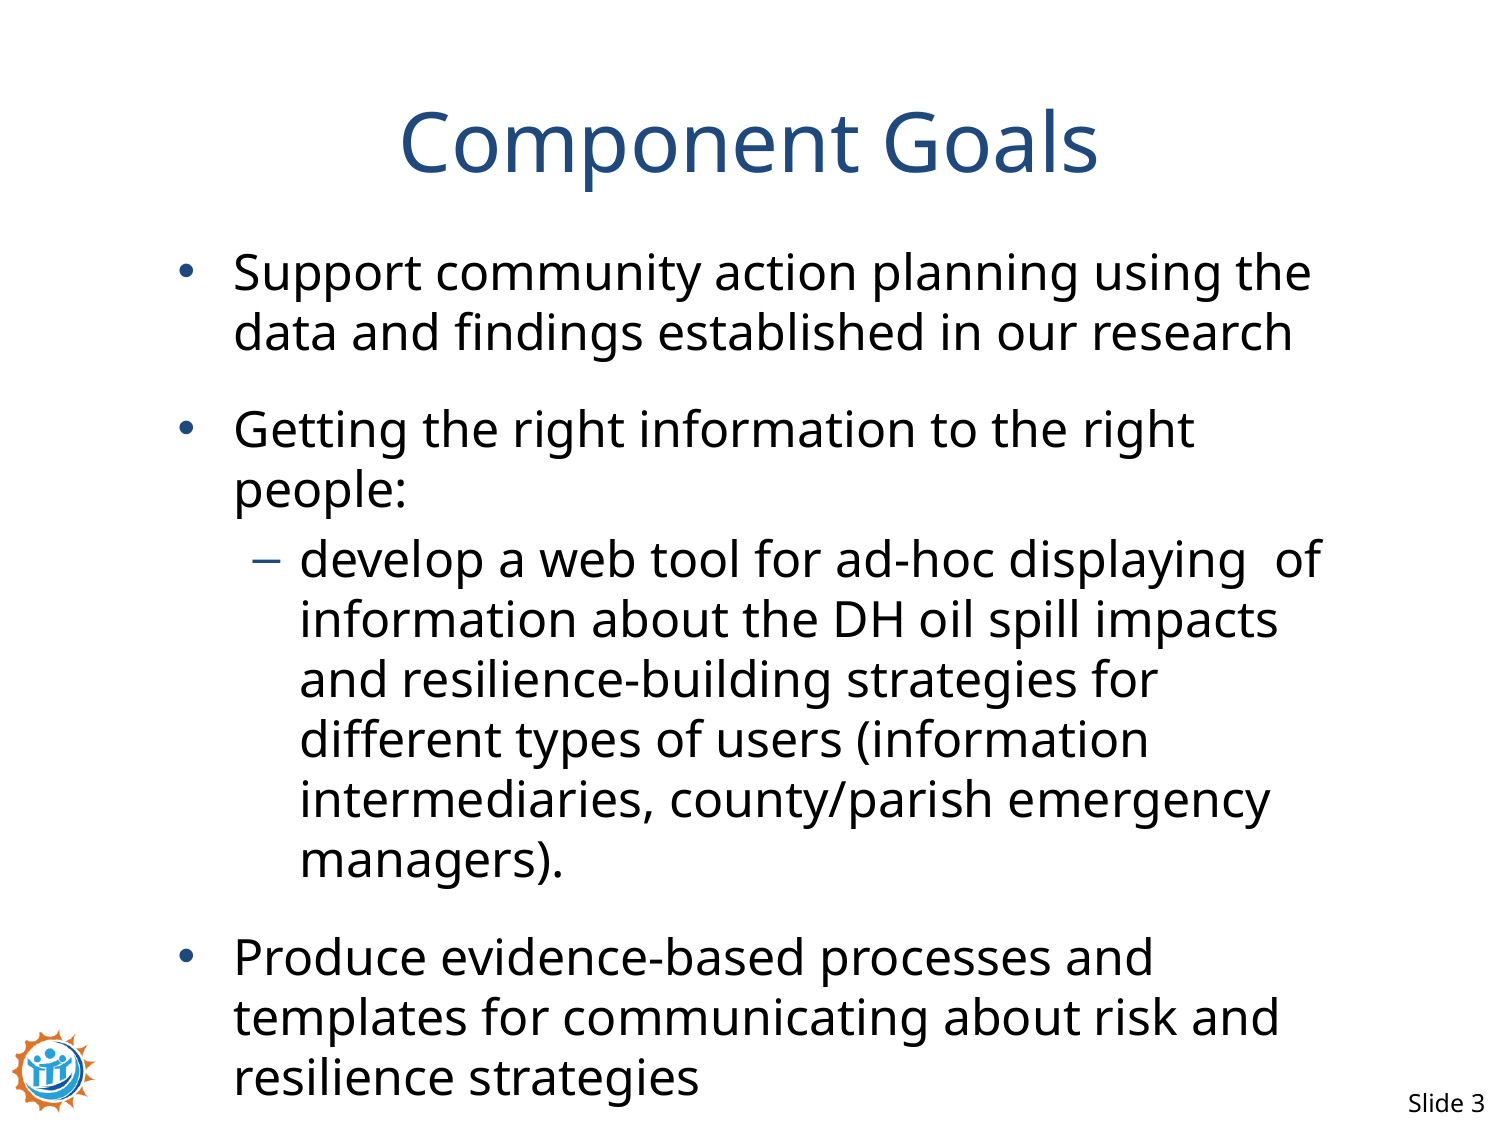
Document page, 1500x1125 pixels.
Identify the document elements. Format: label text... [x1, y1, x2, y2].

title Component Goals [75, 45, 1425, 233]
list Support community action planning using the data and findings established in our research Getting the right information to the right people: develop a web tool for ad-hoc displaying of information about the DH oil spill impacts and resilience-building strategies for different types of users (information intermediaries, county/parish emergency managers). Produce evidence-based processes and templates for communicating about risk and resilience strategies [154, 232, 1346, 1042]
picture [12, 1028, 96, 1113]
